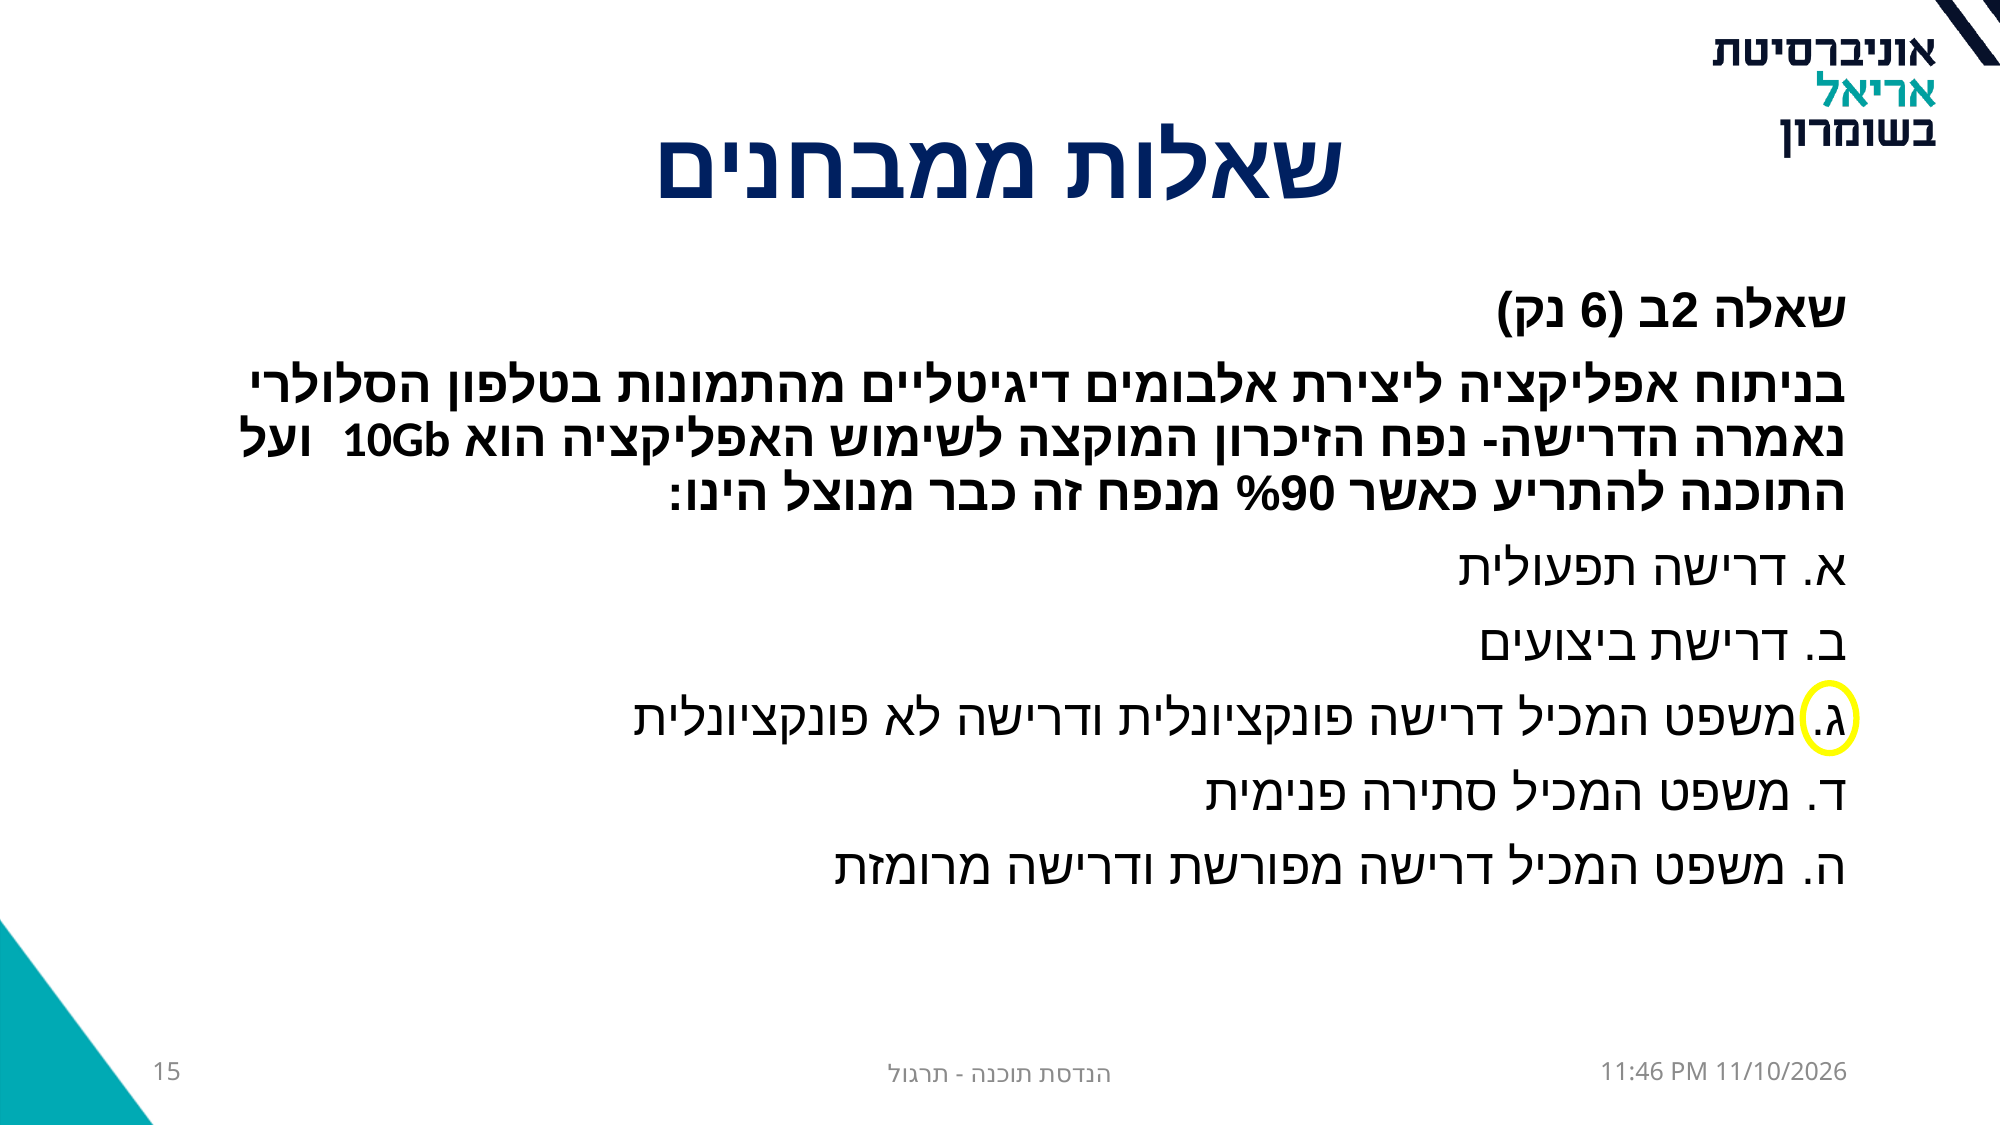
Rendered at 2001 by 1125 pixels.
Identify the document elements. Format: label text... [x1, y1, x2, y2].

text_box [1801, 682, 1858, 755]
slide_number 11 נובמבר 19 [1412, 1042, 1863, 1103]
picture [0, 912, 173, 1125]
picture [1708, 0, 2000, 161]
title שאלות ממבחנים [137, 59, 1863, 277]
slide_number 15 [173, 1042, 588, 1103]
list שאלה 2ב (6 נק) בניתוח אפליקציה ליצירת אלבומים דיגיטליים מהתמונות בטלפון הסלולרי נאמרה הדרישה- נפח הזיכרון המוקצה לשימוש האפליקציה הוא 10Gb ועל התוכנה להתריע כאשר %90 מנפח זה כבר מנוצל הינו: א. דרישה תפעולית ב. דרישת ביצועים ג. משפט המכיל דרישה פונקציונלית ודרישה לא פונקציונלית ד. משפט המכיל סתירה פנימית ה. משפט המכיל דרישה מפורשת ודרישה מרומזת [137, 277, 1863, 1125]
footer הנדסת תוכנה - תרגול [662, 1042, 1338, 1103]
